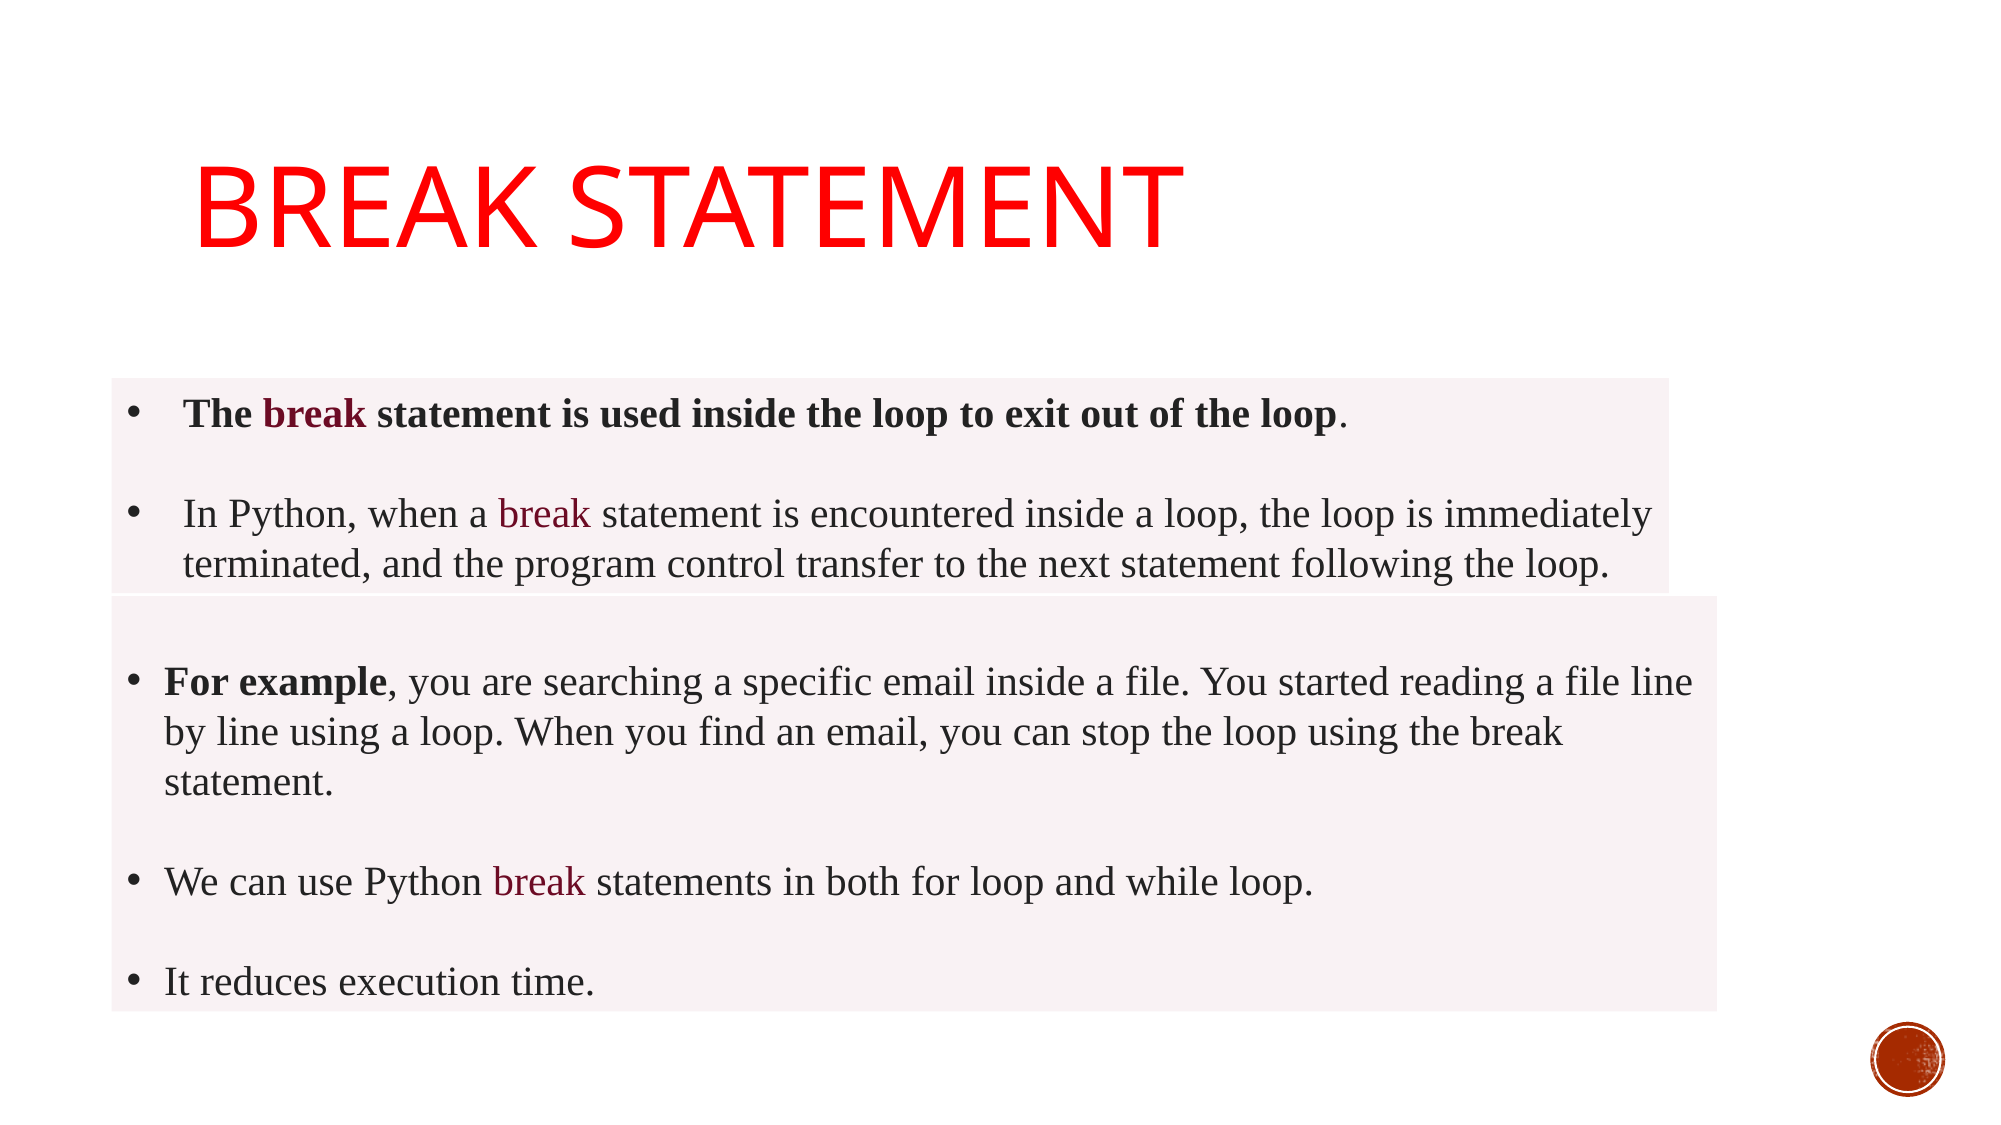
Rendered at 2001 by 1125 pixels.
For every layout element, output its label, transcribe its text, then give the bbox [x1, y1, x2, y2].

text_box For example, you are searching a specific email inside a file. You started reading a file line by line using a loop. When you find an email, you can stop the loop using the break statement. We can use Python break statements in both for loop and while loop. It reduces execution time. [111, 596, 1717, 1012]
text_box The break statement is used inside the loop to exit out of the loop. In Python, when a break statement is encountered inside a loop, the loop is immediately terminated, and the program control transfer to the next statement following the loop. [111, 378, 1669, 594]
title Break statement [175, 79, 1826, 344]
